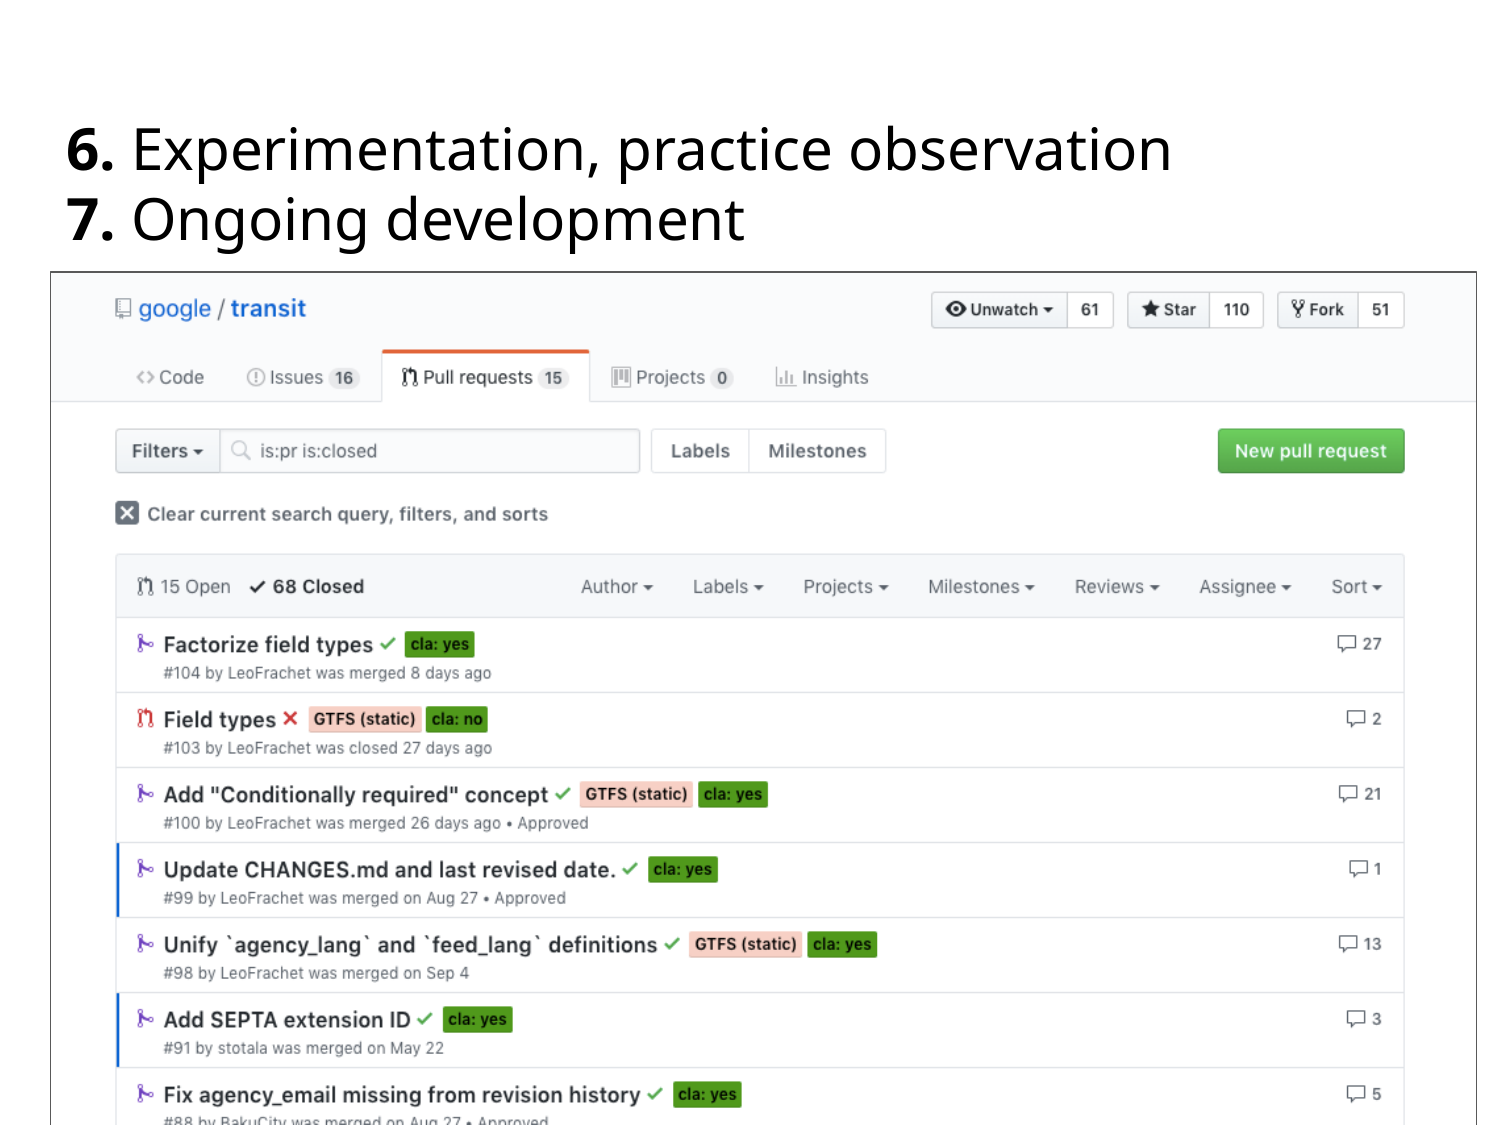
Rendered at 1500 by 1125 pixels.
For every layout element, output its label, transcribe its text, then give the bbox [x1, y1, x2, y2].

picture [50, 272, 1476, 1125]
title 6. Experimentation, practice observation 7. Ongoing development [51, 97, 1449, 223]
